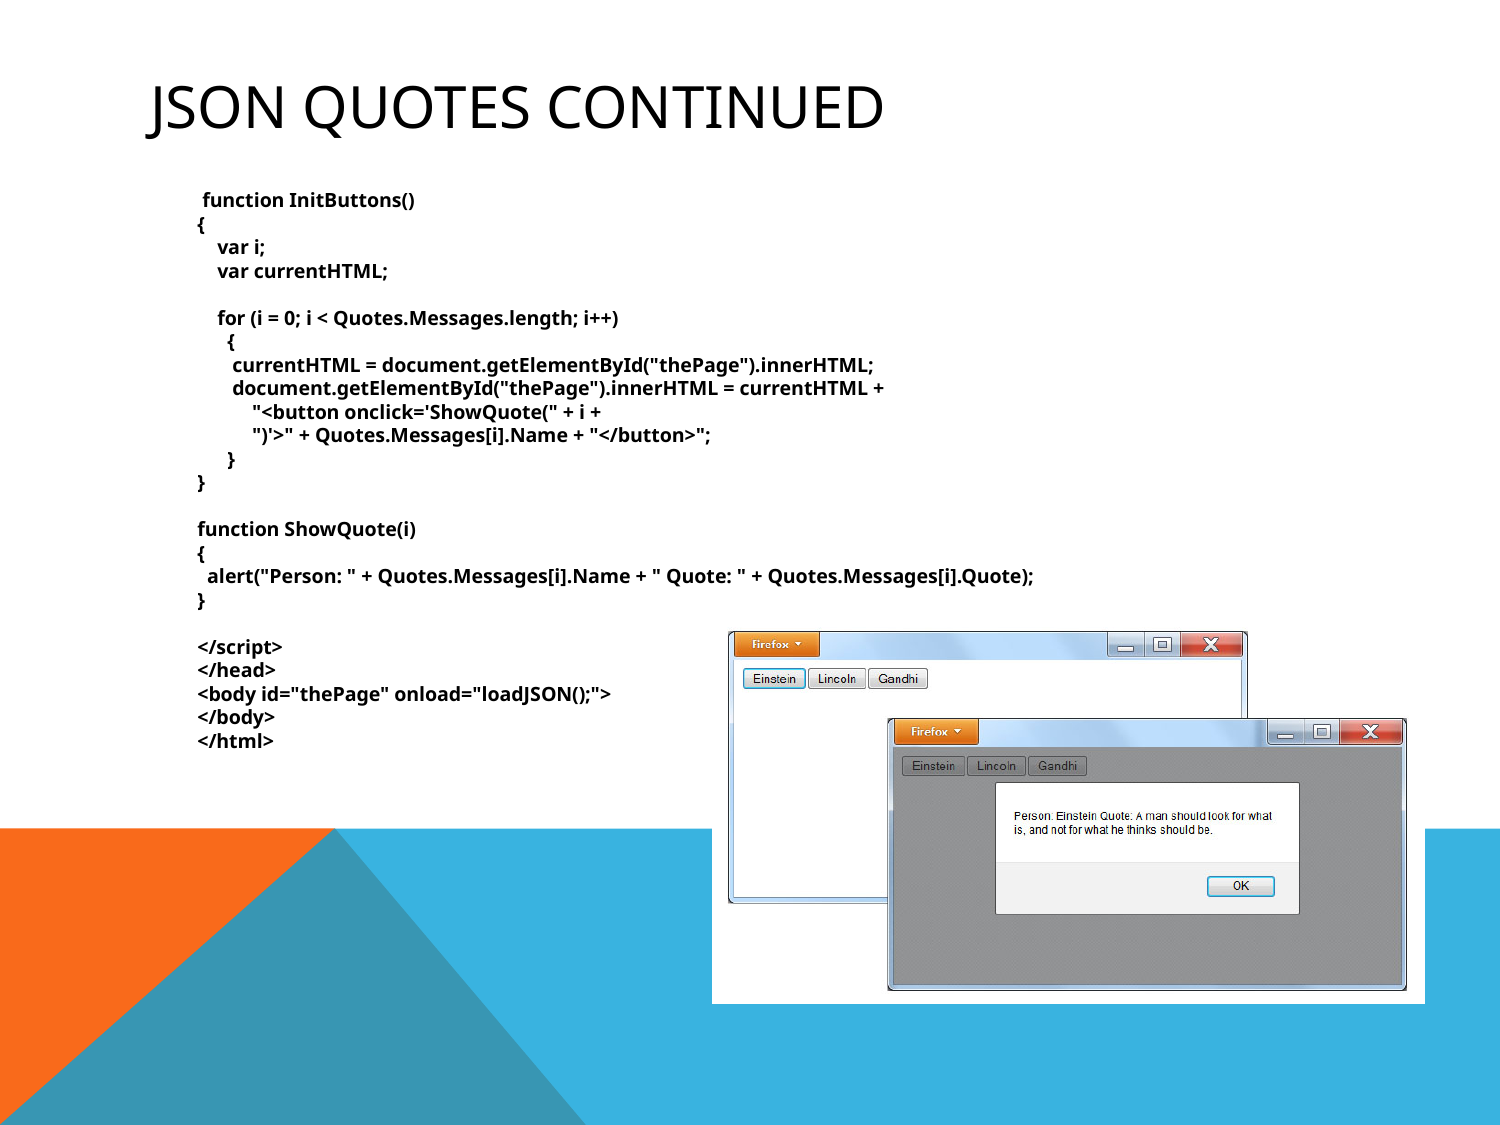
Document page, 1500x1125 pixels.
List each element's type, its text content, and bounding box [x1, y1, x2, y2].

picture [712, 612, 1426, 1004]
title Json quotes continued [135, 60, 1369, 150]
list function InitButtons() { var i; var currentHTML; for (i = 0; i < Quotes.Messages.length; i++) { currentHTML = document.getElementById("thePage").innerHTML; document.getElementById("thePage").innerHTML = currentHTML + "<button onclick='ShowQuote(" + i + ")'>" + Quotes.Messages[i].Name + "</button>"; } } function ShowQuote(i) { alert("Person: " + Quotes.Messages[i].Name + " Quote: " + Quotes.Messages[i].Quote); } </script> </head> <body id="thePage" onload="loadJSON();"> </body> </html> [135, 180, 1369, 768]
